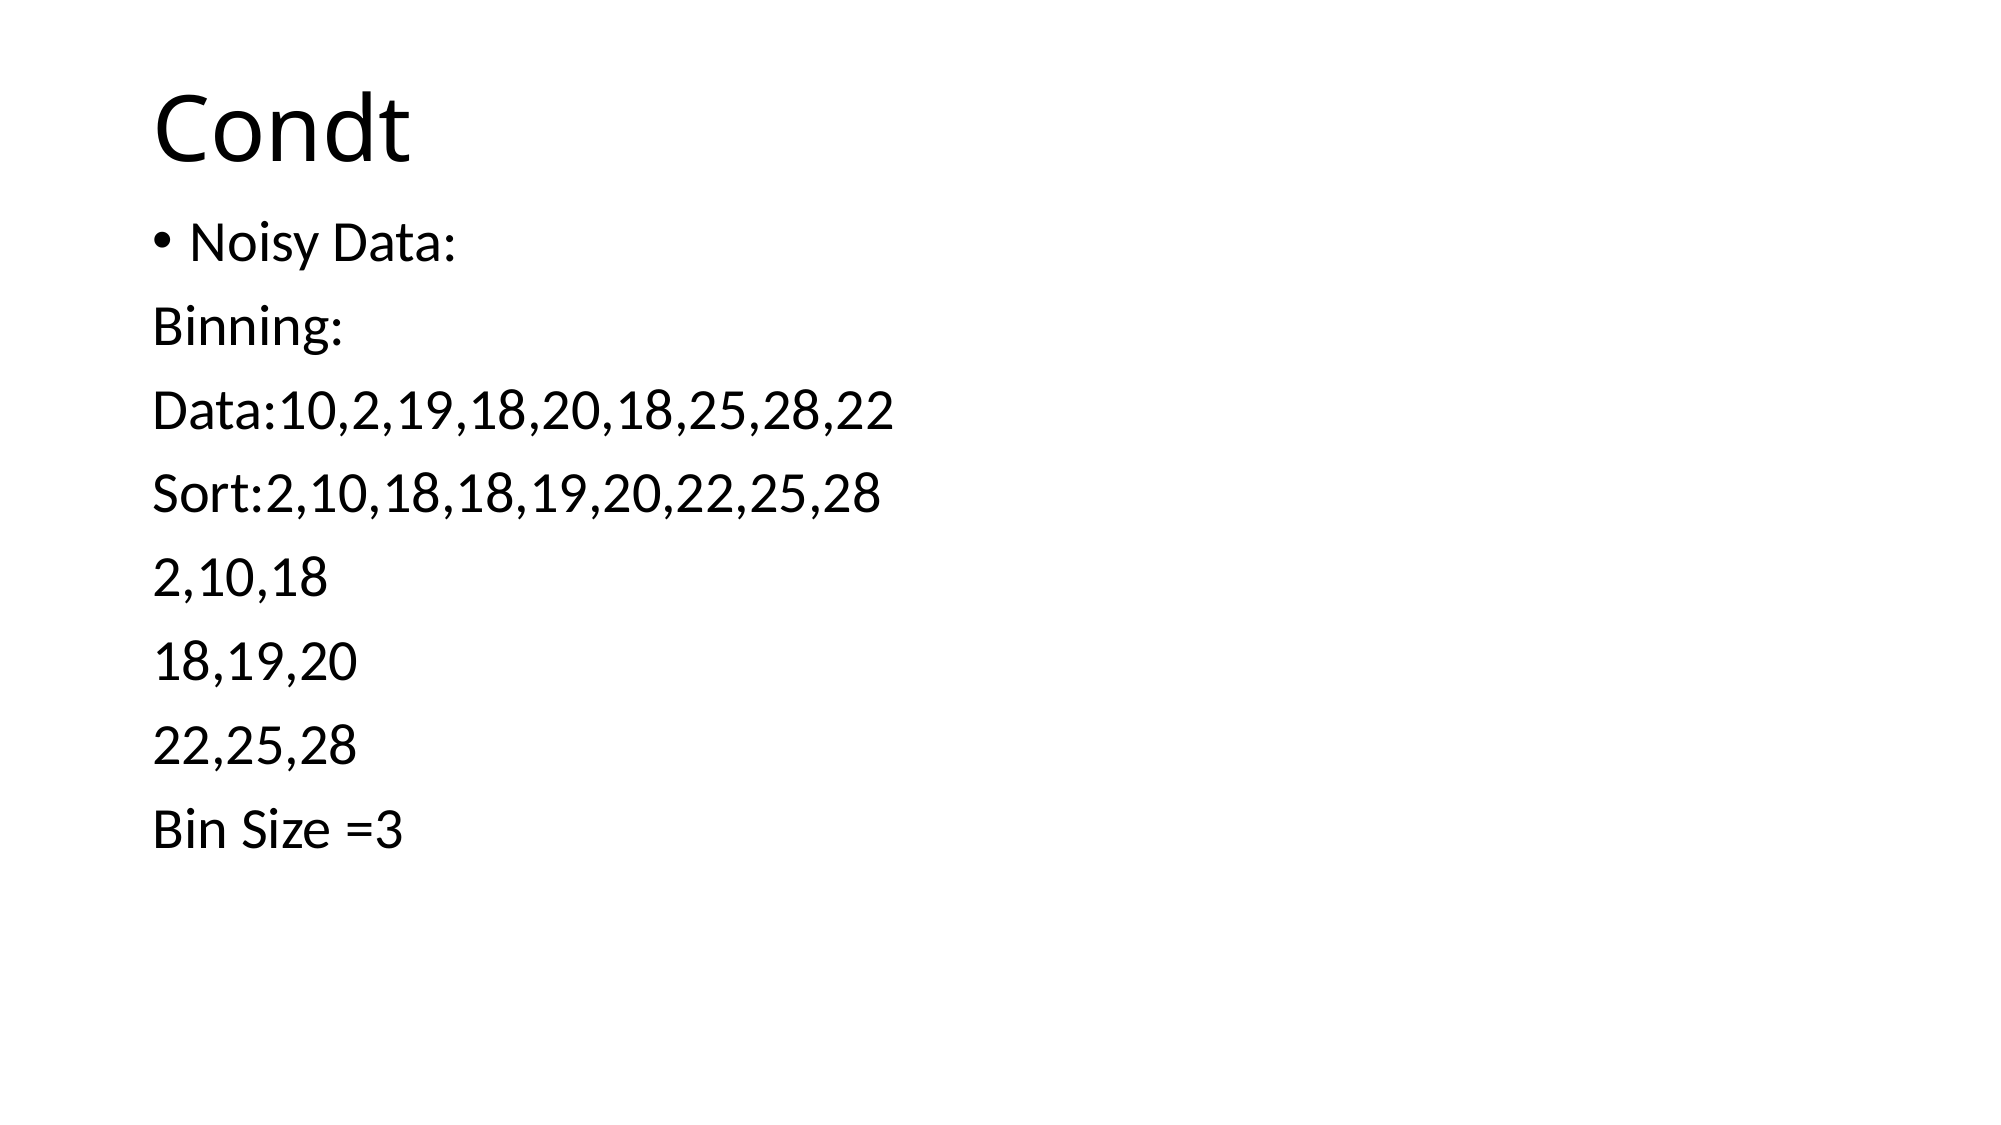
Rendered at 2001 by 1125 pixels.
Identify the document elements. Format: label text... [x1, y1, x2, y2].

title Condt [137, 59, 1863, 203]
list Noisy Data: Binning: Data:10,2,19,18,20,18,25,28,22 Sort:2,10,18,18,19,20,22,25,28 2,10,18 18,19,20 22,25,28 Bin Size =3 [137, 203, 1863, 918]
